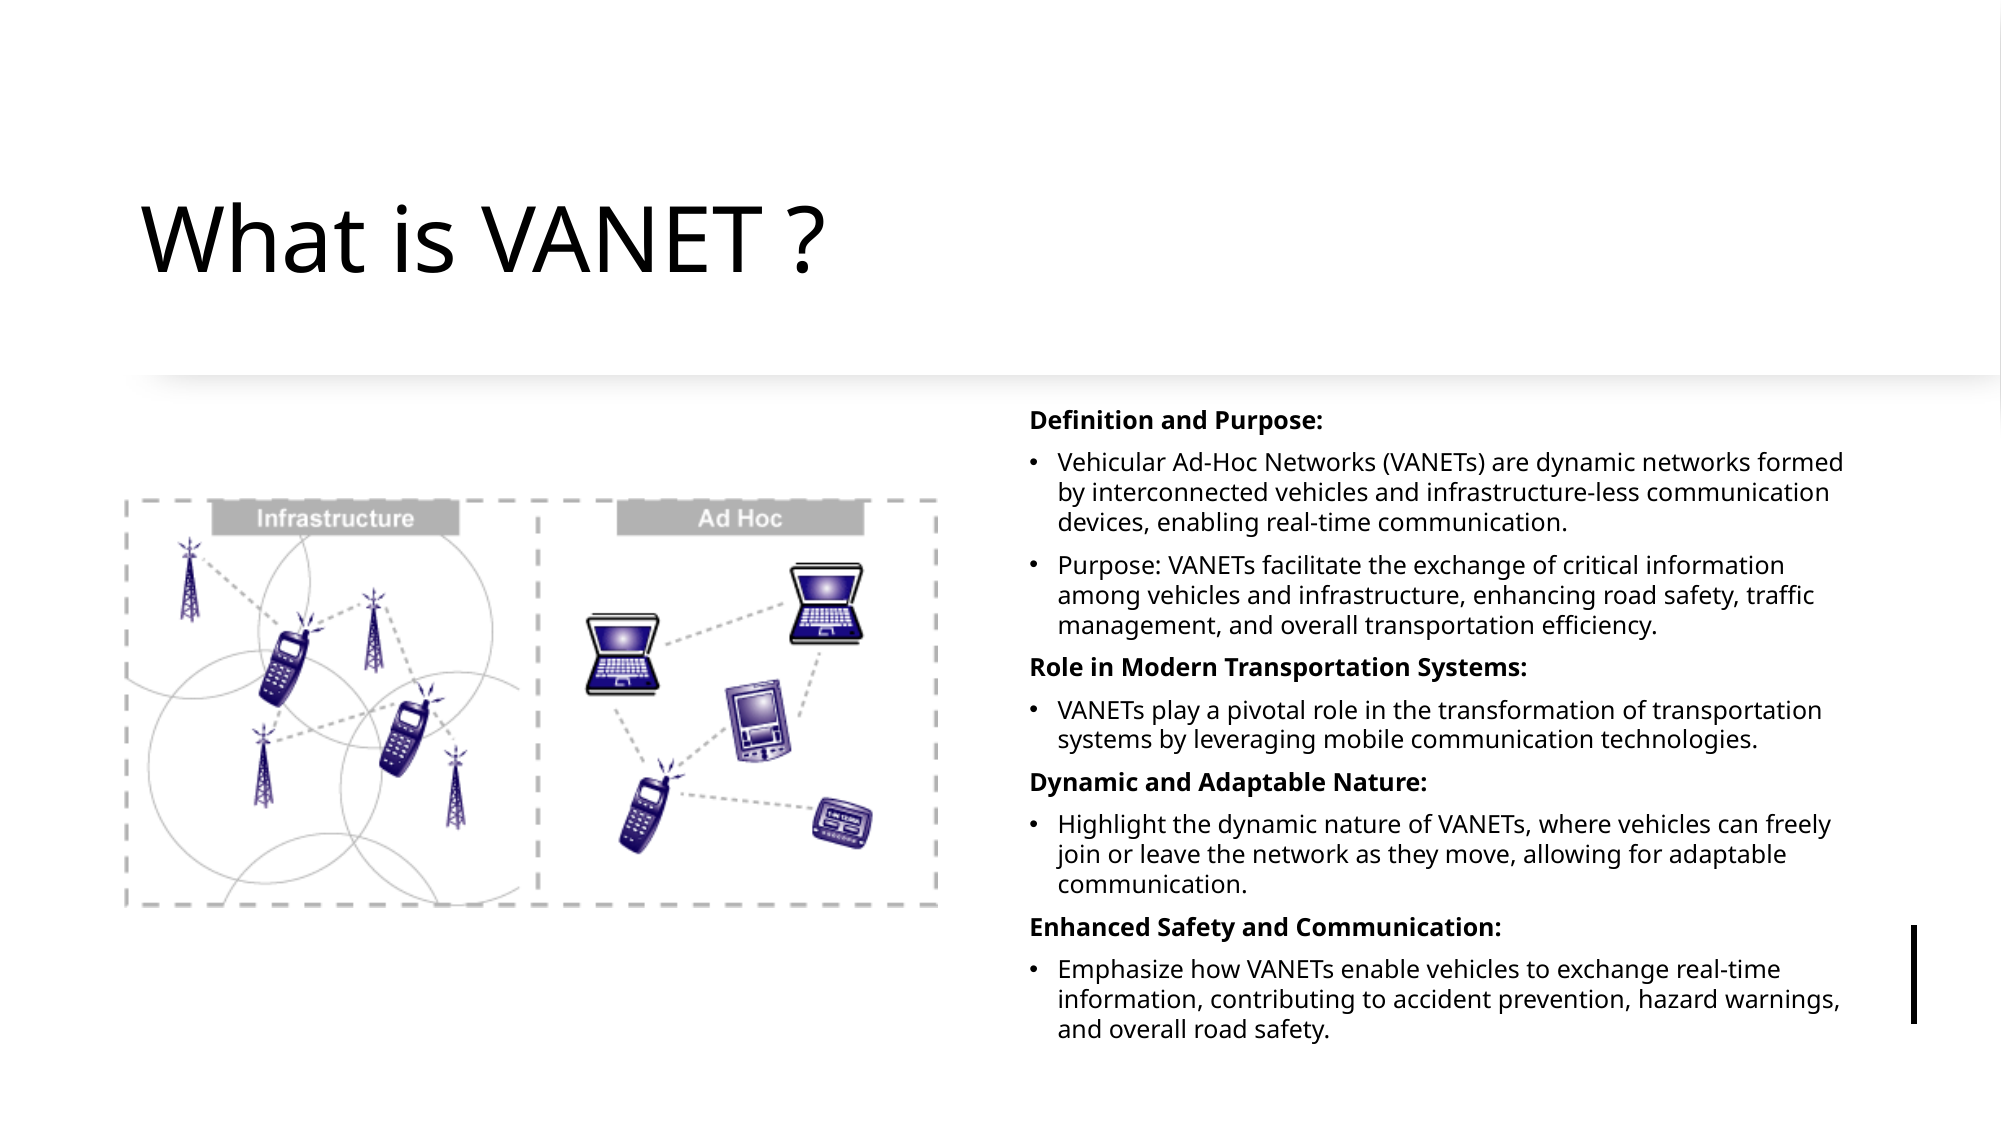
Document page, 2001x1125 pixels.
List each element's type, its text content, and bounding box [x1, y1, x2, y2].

title What is VANET ? [124, 140, 1751, 332]
text_box [0, 0, 2000, 376]
text_box Definition and Purpose: Vehicular Ad-Hoc Networks (VANETs) are dynamic networks formed by interconnected vehicles and infrastructure-less communication devices, enabling real-time communication. Purpose: VANETs facilitate the exchange of critical information among vehicles and infrastructure, enhancing road safety, traffic management, and overall transportation efficiency. Role in Modern Transportation Systems: VANETs play a pivotal role in the transformation of transportation systems by leveraging mobile communication technologies. Dynamic and Adaptable Nature: Highlight the dynamic nature of VANETs, where vehicles can freely join or leave the network as they move, allowing for adaptable communication. Enhanced Safety and Communication: Emphasize how VANETs enable vehicles to exchange real-time information, contributing to accident prevention, hazard warnings, and overall road safety. [976, 363, 1868, 1085]
text_box [0, 376, 2000, 1125]
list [124, 498, 938, 908]
